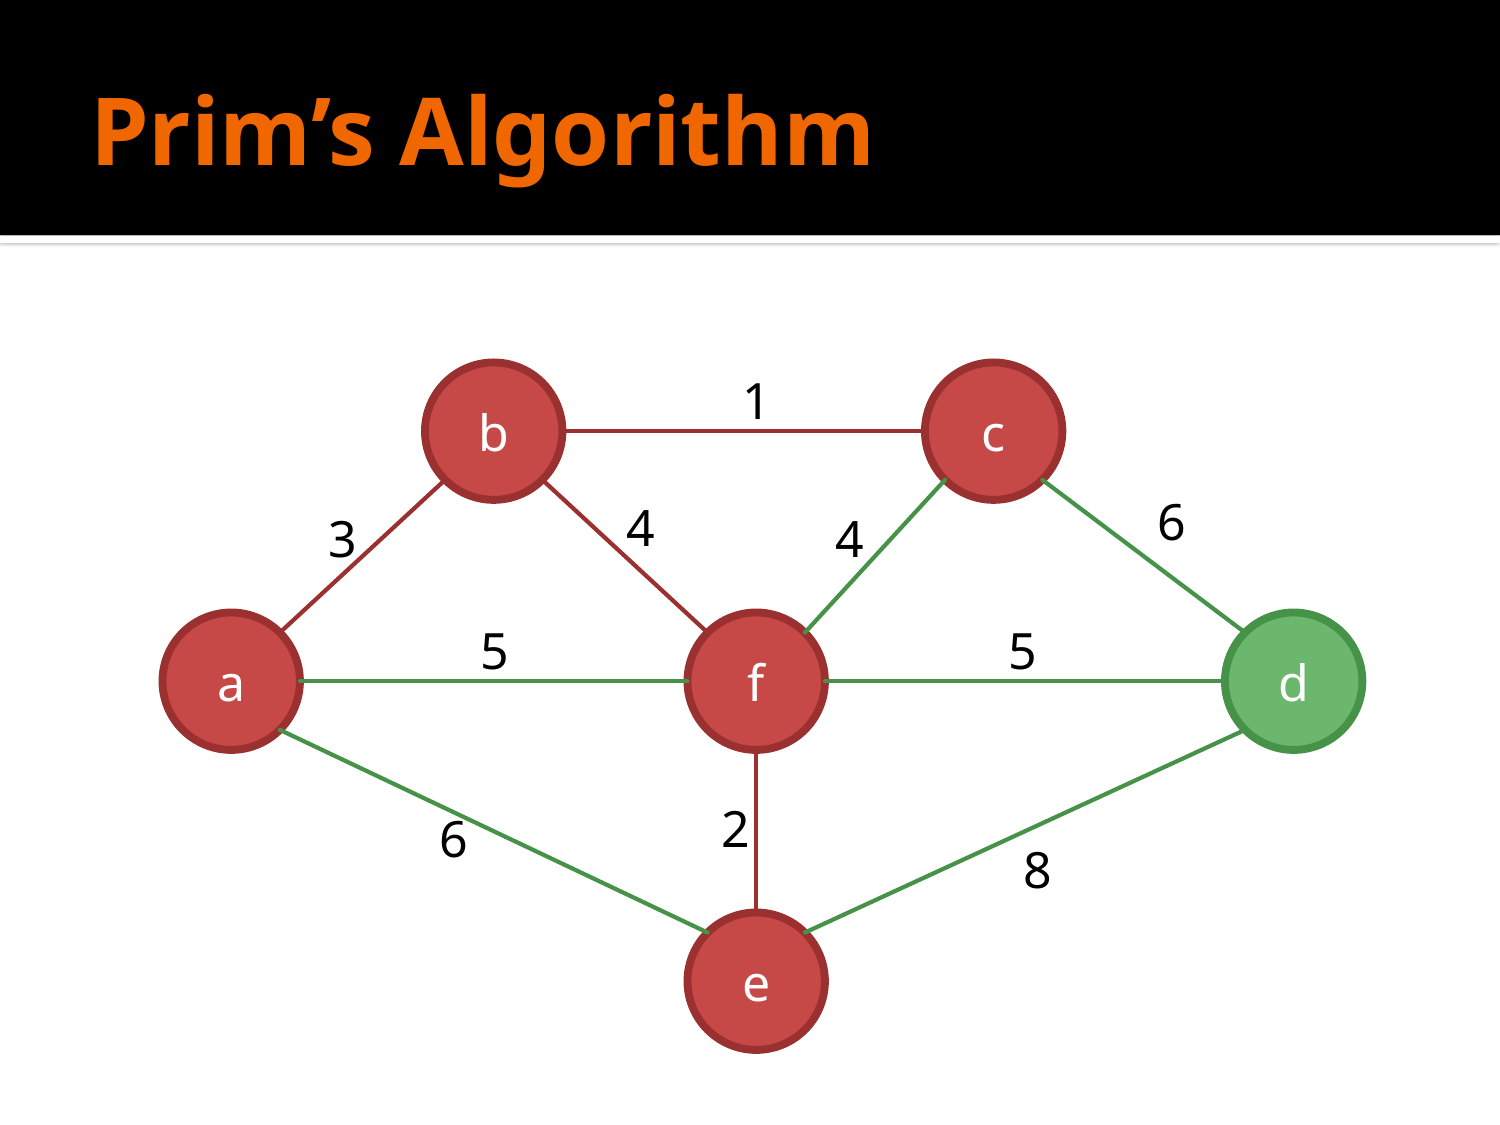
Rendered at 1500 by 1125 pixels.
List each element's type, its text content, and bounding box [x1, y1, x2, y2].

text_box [279, 729, 708, 933]
text_box d [1221, 608, 1367, 754]
text_box b [421, 358, 567, 504]
text_box 2 [713, 790, 752, 866]
text_box 1 [727, 362, 786, 431]
text_box f [683, 608, 829, 754]
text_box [279, 479, 446, 633]
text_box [542, 479, 708, 633]
text_box 5 [994, 612, 1053, 681]
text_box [1042, 479, 1246, 633]
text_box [804, 479, 946, 633]
title Prim’s Algorithm [75, 25, 1425, 231]
text_box 5 [465, 612, 524, 681]
text_box c [921, 358, 1067, 504]
text_box e [683, 908, 829, 1054]
text_box 2 [761, 790, 765, 866]
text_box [804, 729, 1246, 933]
text_box a [158, 608, 304, 754]
